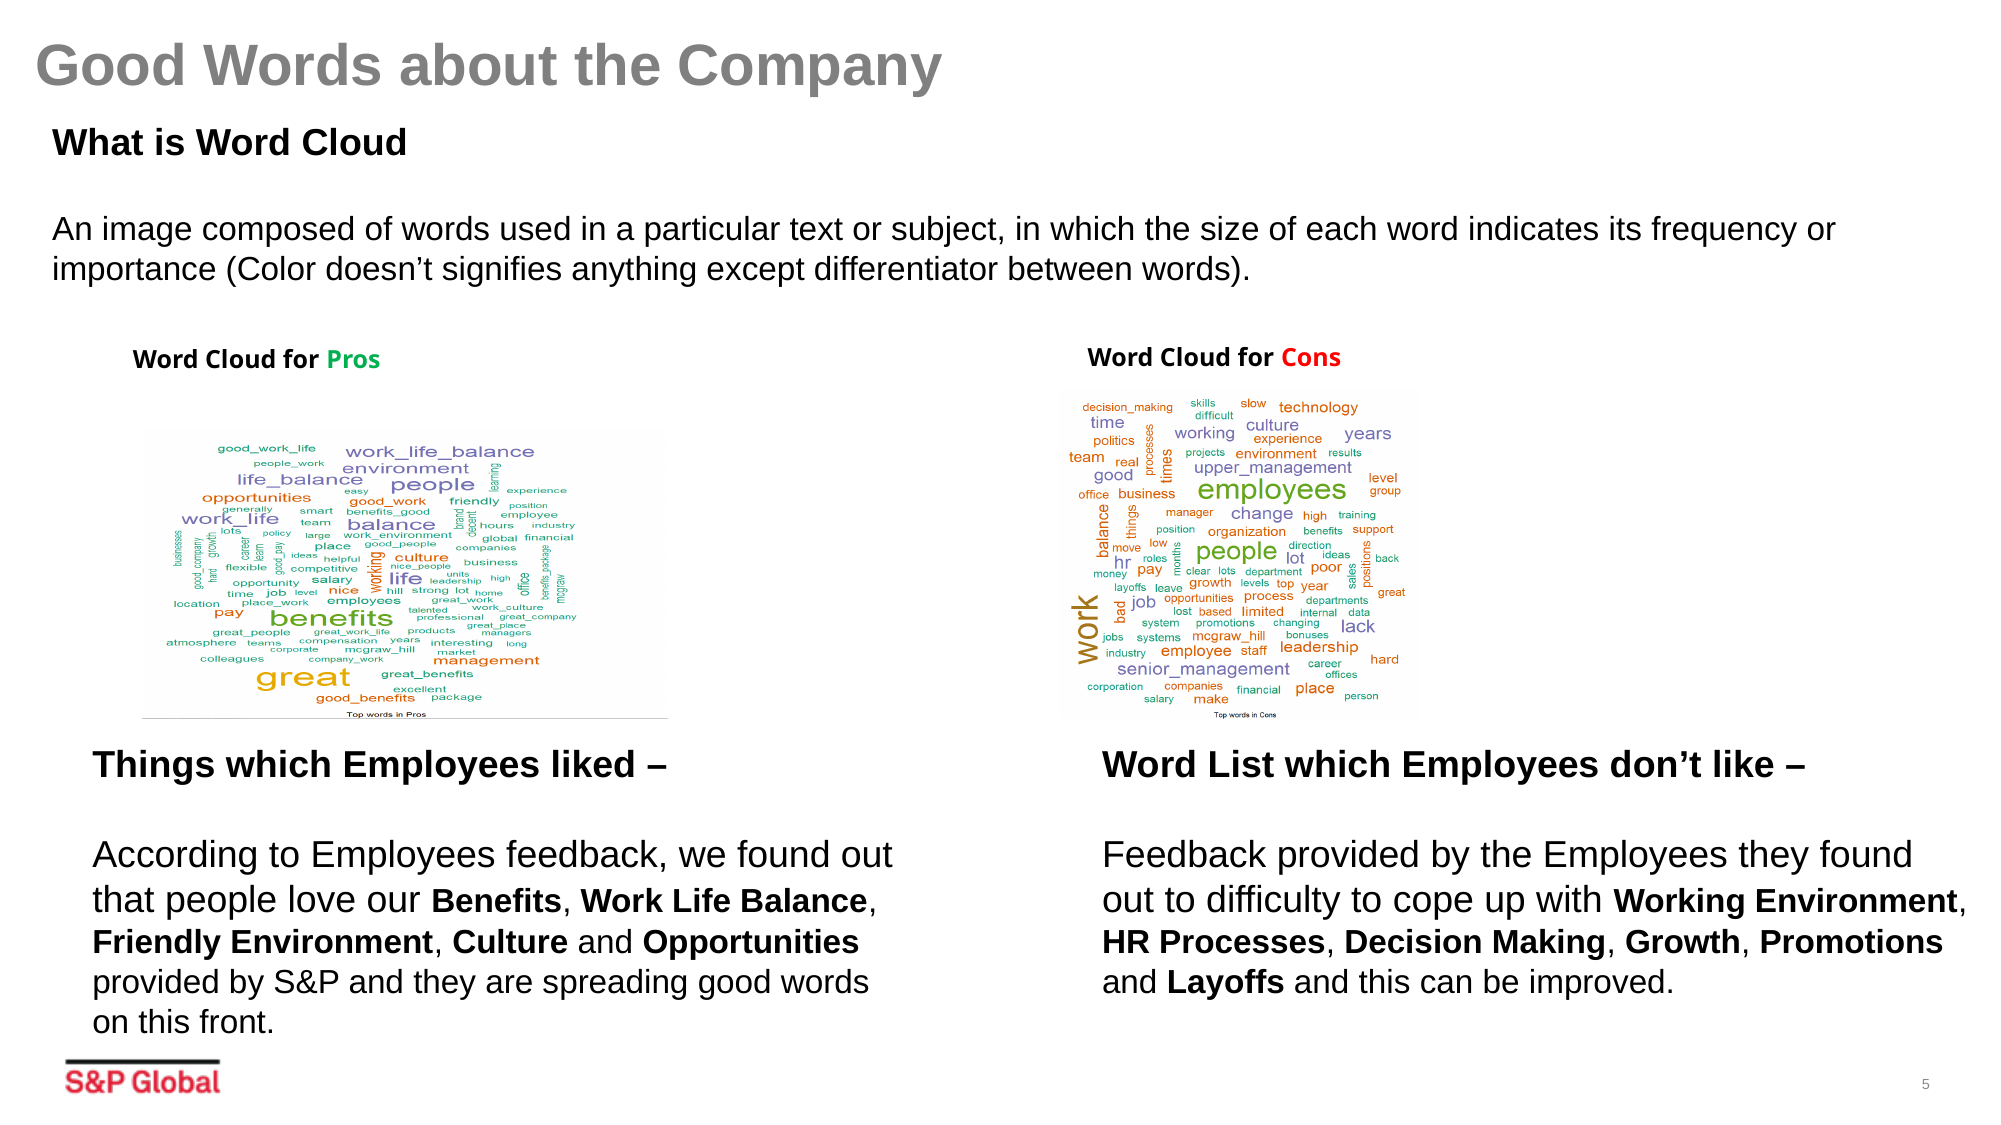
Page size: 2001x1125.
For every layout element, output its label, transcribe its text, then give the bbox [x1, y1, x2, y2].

text_box Word Cloud for Cons [1073, 334, 1448, 380]
text_box What is Word Cloud An image composed of words used in a particular text or subject, in which the size of each word indicates its frequency or importance (Color doesn’t signifies anything except differentiator between words). [37, 110, 1972, 295]
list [142, 428, 668, 719]
slide_number 5 [1851, 1067, 2000, 1125]
picture [42, 1057, 225, 1117]
text_box Things which Employees liked – According to Employees feedback, we found out that people love our Benefits, Work Life Balance, Friendly Environment, Culture and Opportunities provided by S&P and they are spreading good words on this front. [77, 732, 925, 1093]
text_box Word Cloud for Pros [118, 335, 447, 381]
picture [1059, 389, 1419, 719]
text_box Word List which Employees don’t like – Feedback provided by the Employees they found out to difficulty to cope up with Working Environment, HR Processes, Decision Making, Growth, Promotions and Layoffs and this can be improved. [1087, 732, 1986, 1008]
title Good Words about the Company [35, 27, 1899, 101]
